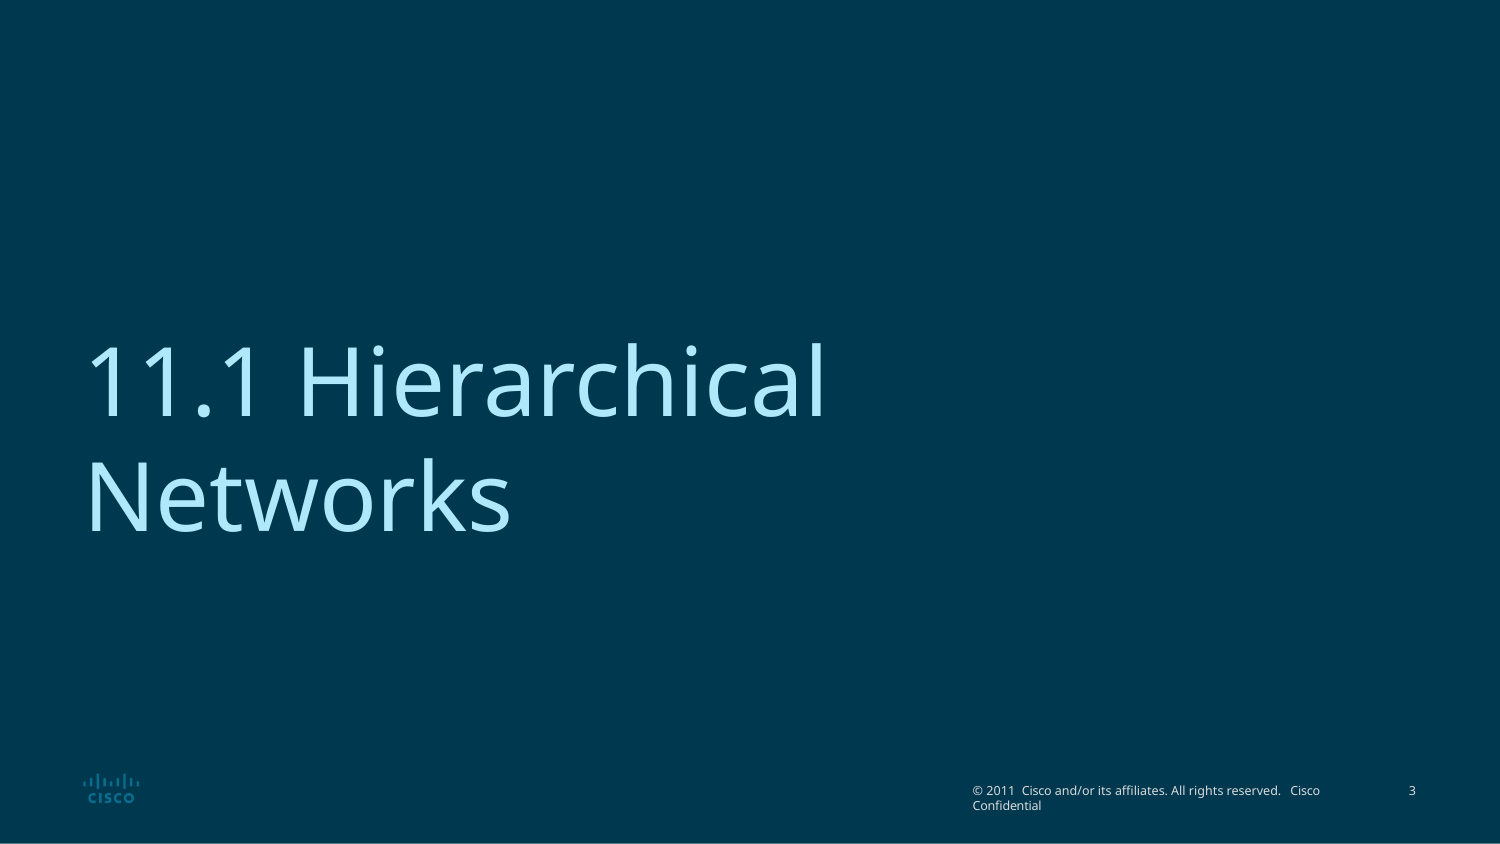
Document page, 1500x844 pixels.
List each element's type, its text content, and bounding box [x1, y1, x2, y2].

title 11.1 Hierarchical Networks [81, 318, 1225, 551]
slide_number 10 [1406, 782, 1432, 844]
footer © 2011 Cisco and/or its affiliates. All rights reserved. Cisco Confidential [970, 782, 1381, 844]
